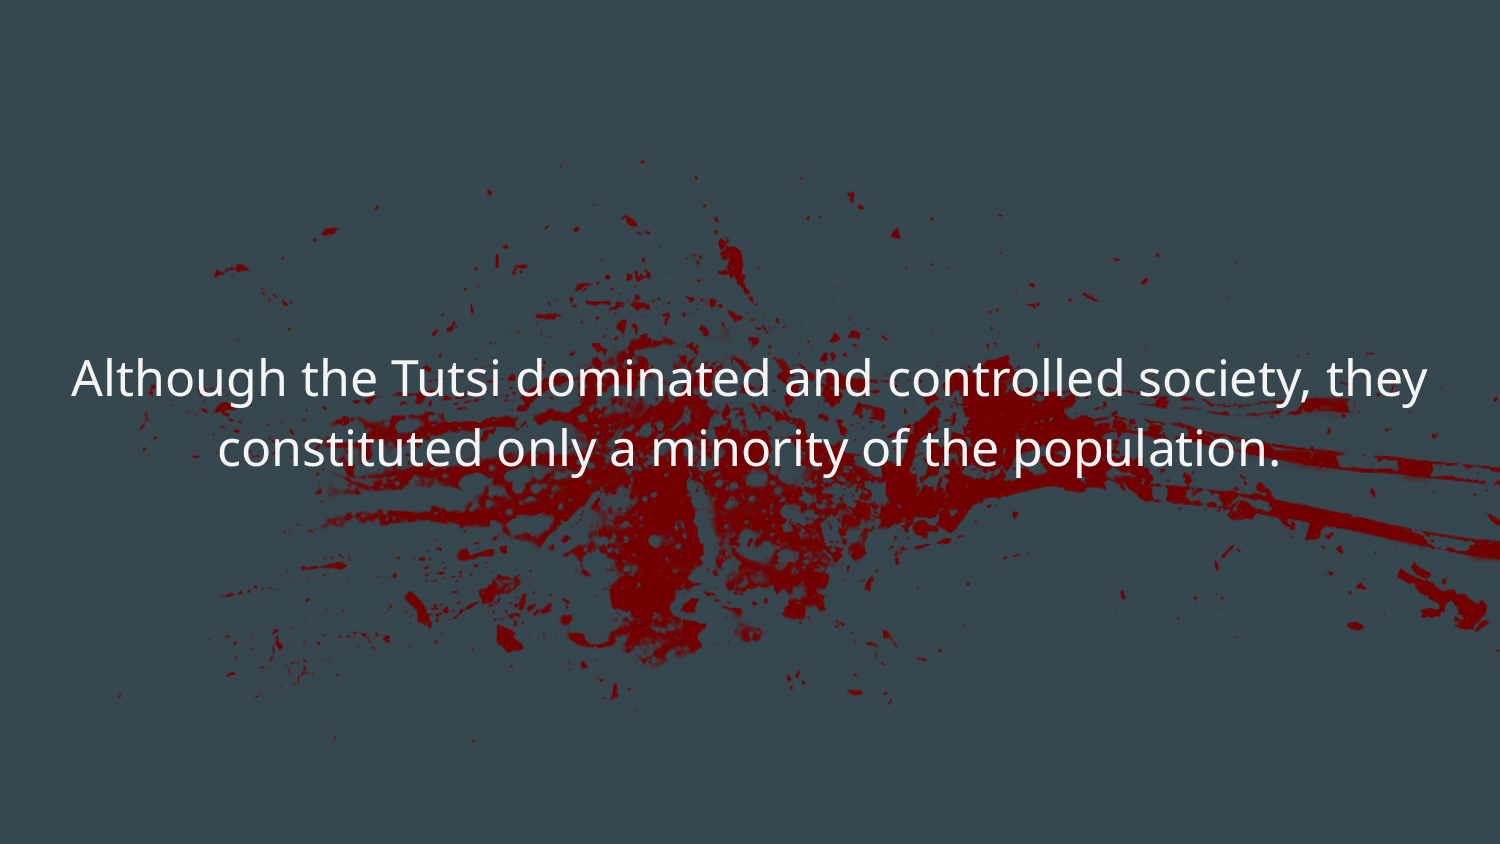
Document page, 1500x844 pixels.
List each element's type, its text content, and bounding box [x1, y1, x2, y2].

list Although the Tutsi dominated and controlled society, they constituted only a minority of the population. [51, 322, 1449, 494]
picture [89, 84, 1500, 802]
